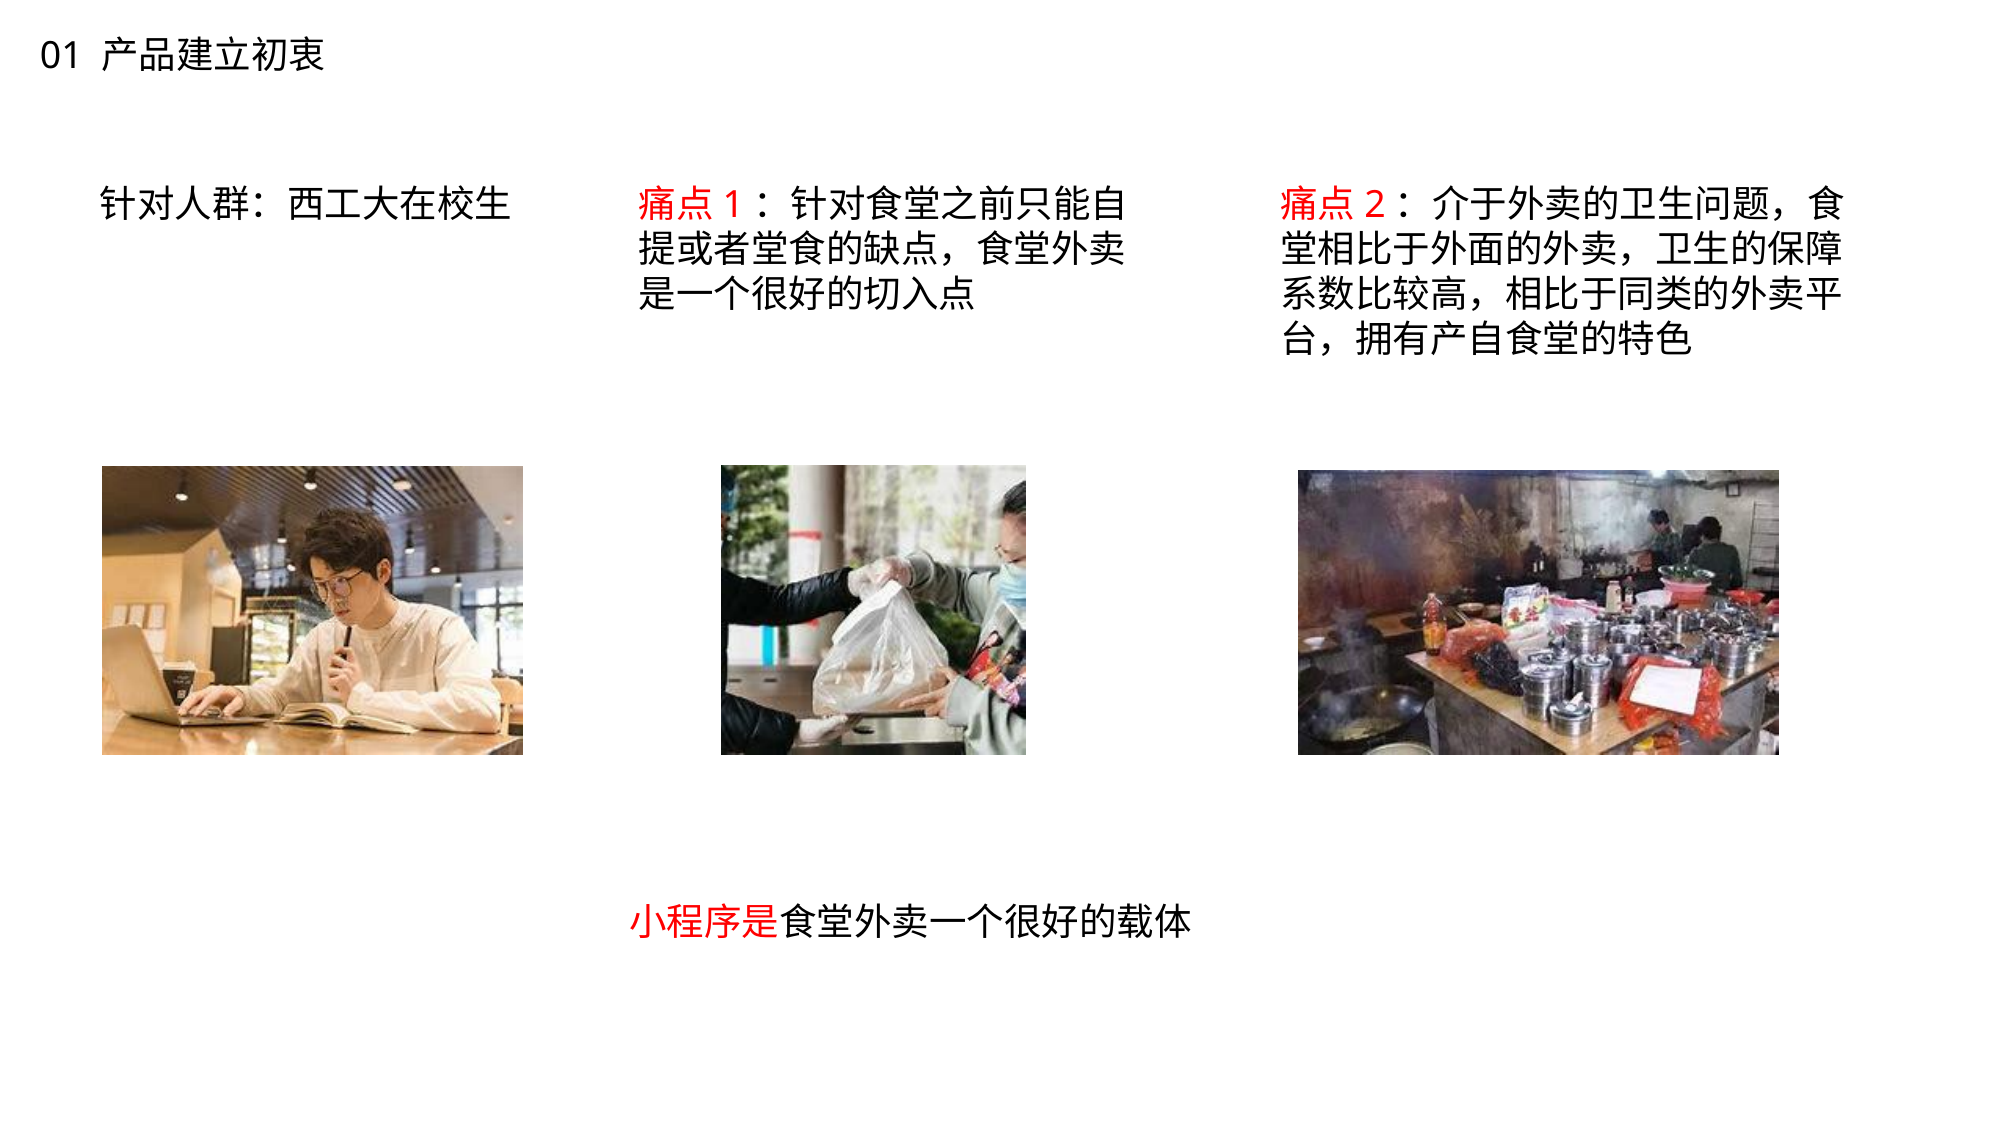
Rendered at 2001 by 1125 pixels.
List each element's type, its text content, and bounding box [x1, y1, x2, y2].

text_box 01 产品建立初衷 [25, 24, 516, 79]
text_box 针对人群：西工大在校生 [85, 172, 576, 227]
text_box 痛点1：针对食堂之前只能自提或者堂食的缺点，食堂外卖是一个很好的切入点 [623, 172, 1165, 540]
picture [721, 465, 1026, 755]
text_box 小程序是食堂外卖一个很好的载体 [614, 890, 1276, 957]
text_box 痛点2：介于外卖的卫生问题，食堂相比于外面的外卖，卫生的保障系数比较高，相比于同类的外卖平台，拥有产自食堂的特色 [1265, 172, 1865, 500]
picture [102, 466, 523, 755]
picture [1298, 470, 1779, 755]
